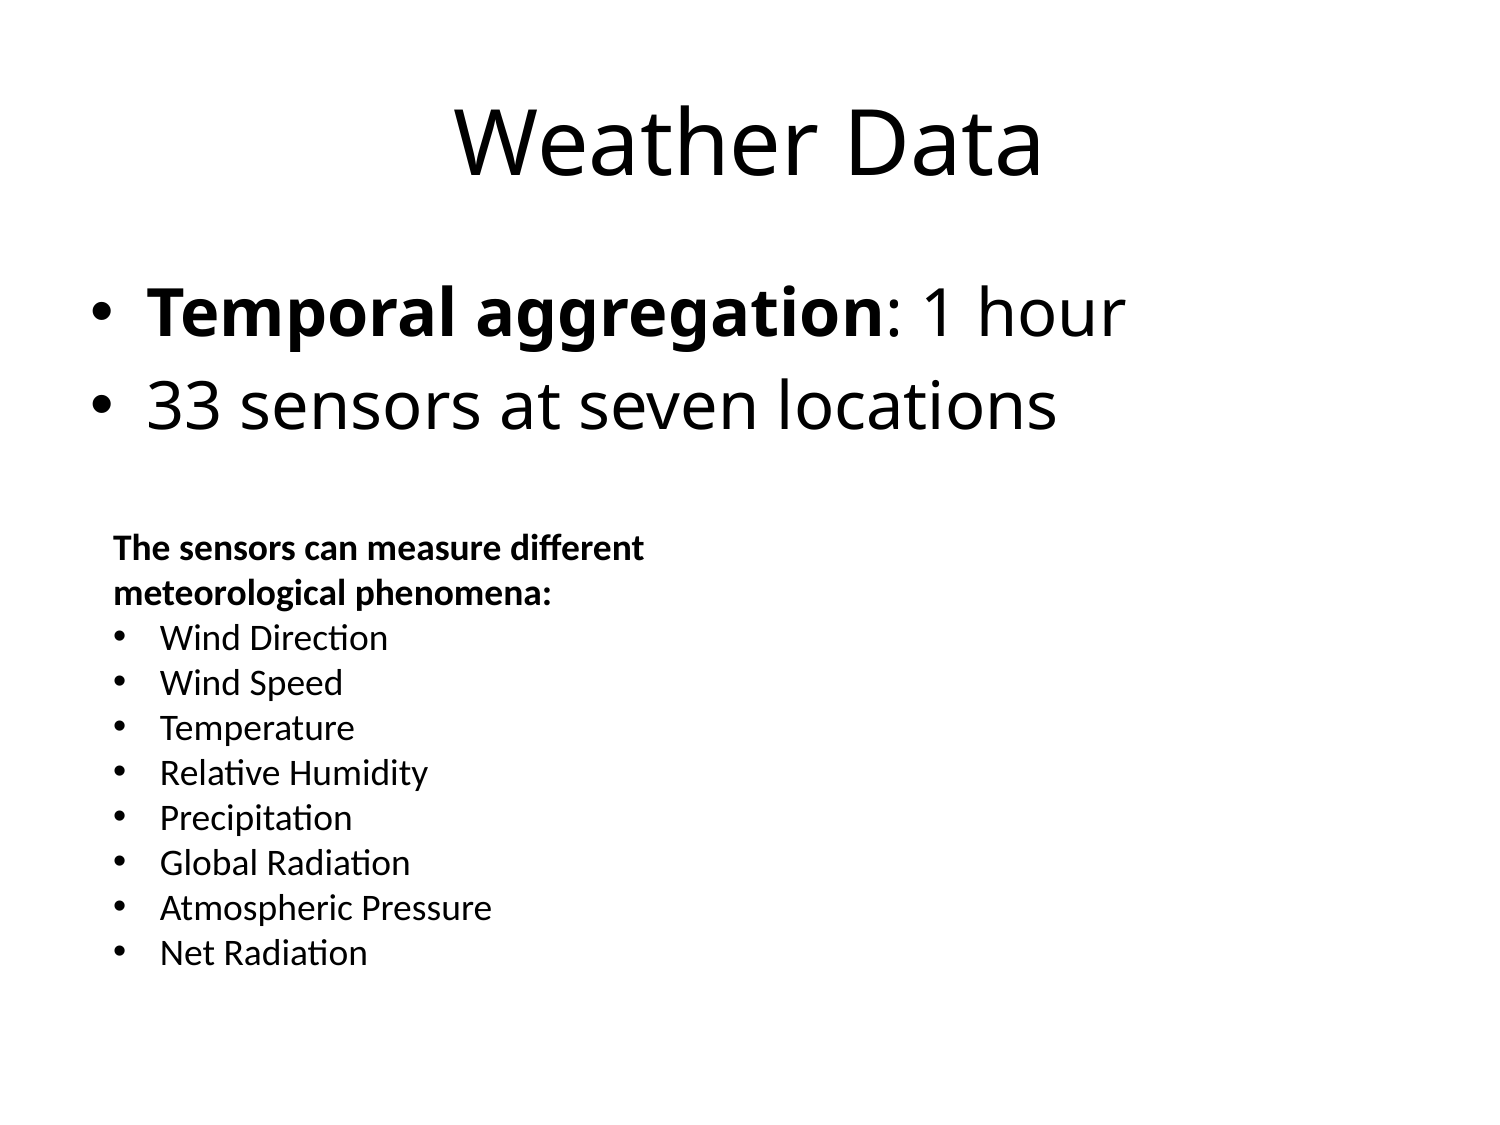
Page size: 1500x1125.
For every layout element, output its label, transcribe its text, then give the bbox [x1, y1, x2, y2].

title Weather Data [75, 45, 1425, 233]
list Temporal aggregation: 1 hour 33 sensors at seven locations [75, 262, 1425, 1005]
text_box The sensors can measure different meteorological phenomena: Wind Direction Wind Speed Temperature Relative Humidity Precipitation Global Radiation Atmospheric Pressure Net Radiation [98, 515, 849, 980]
